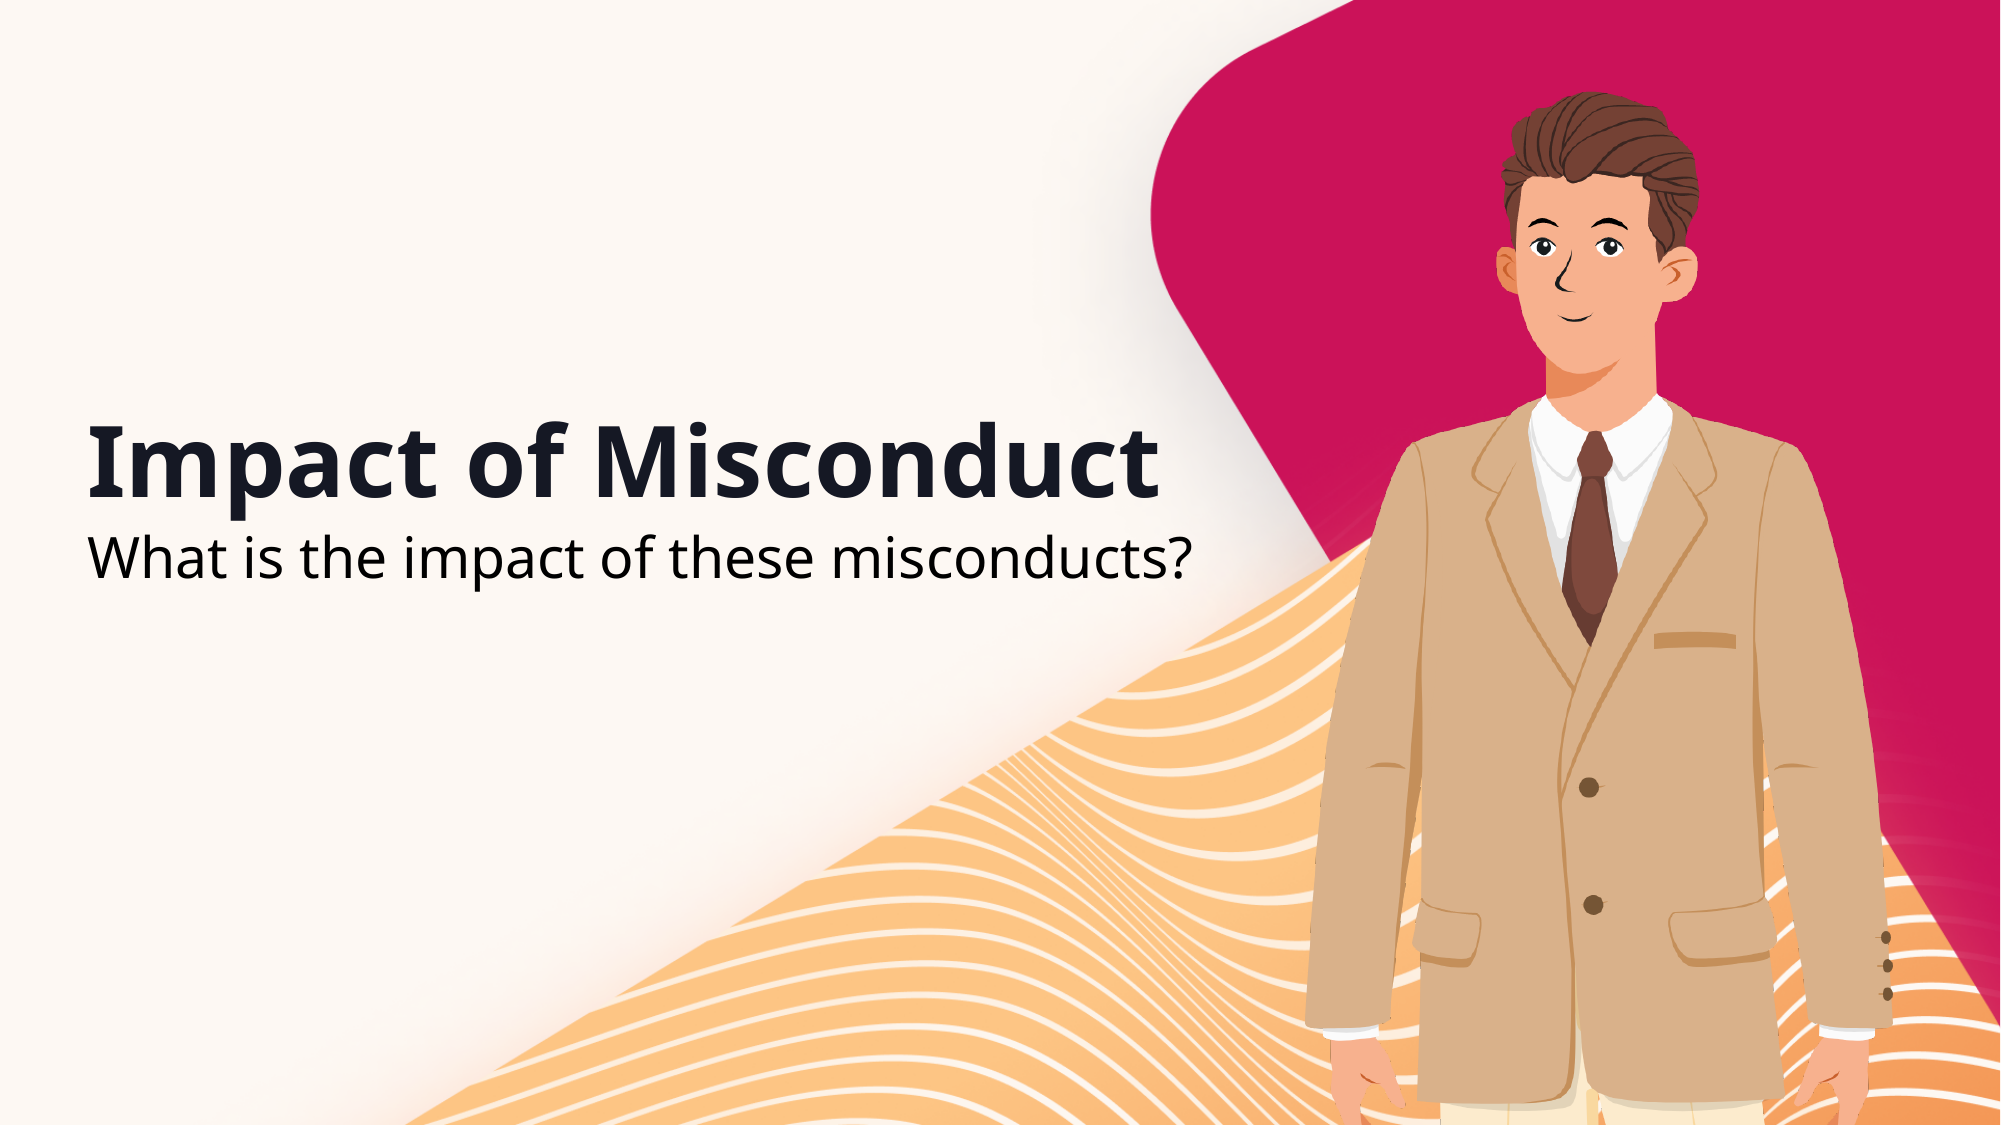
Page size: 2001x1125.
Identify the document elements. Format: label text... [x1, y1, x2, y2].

text_box What is the impact of these misconducts? [72, 506, 1218, 599]
picture [0, 0, 2001, 1125]
text_box Impact of Misconduct [72, 313, 1231, 527]
